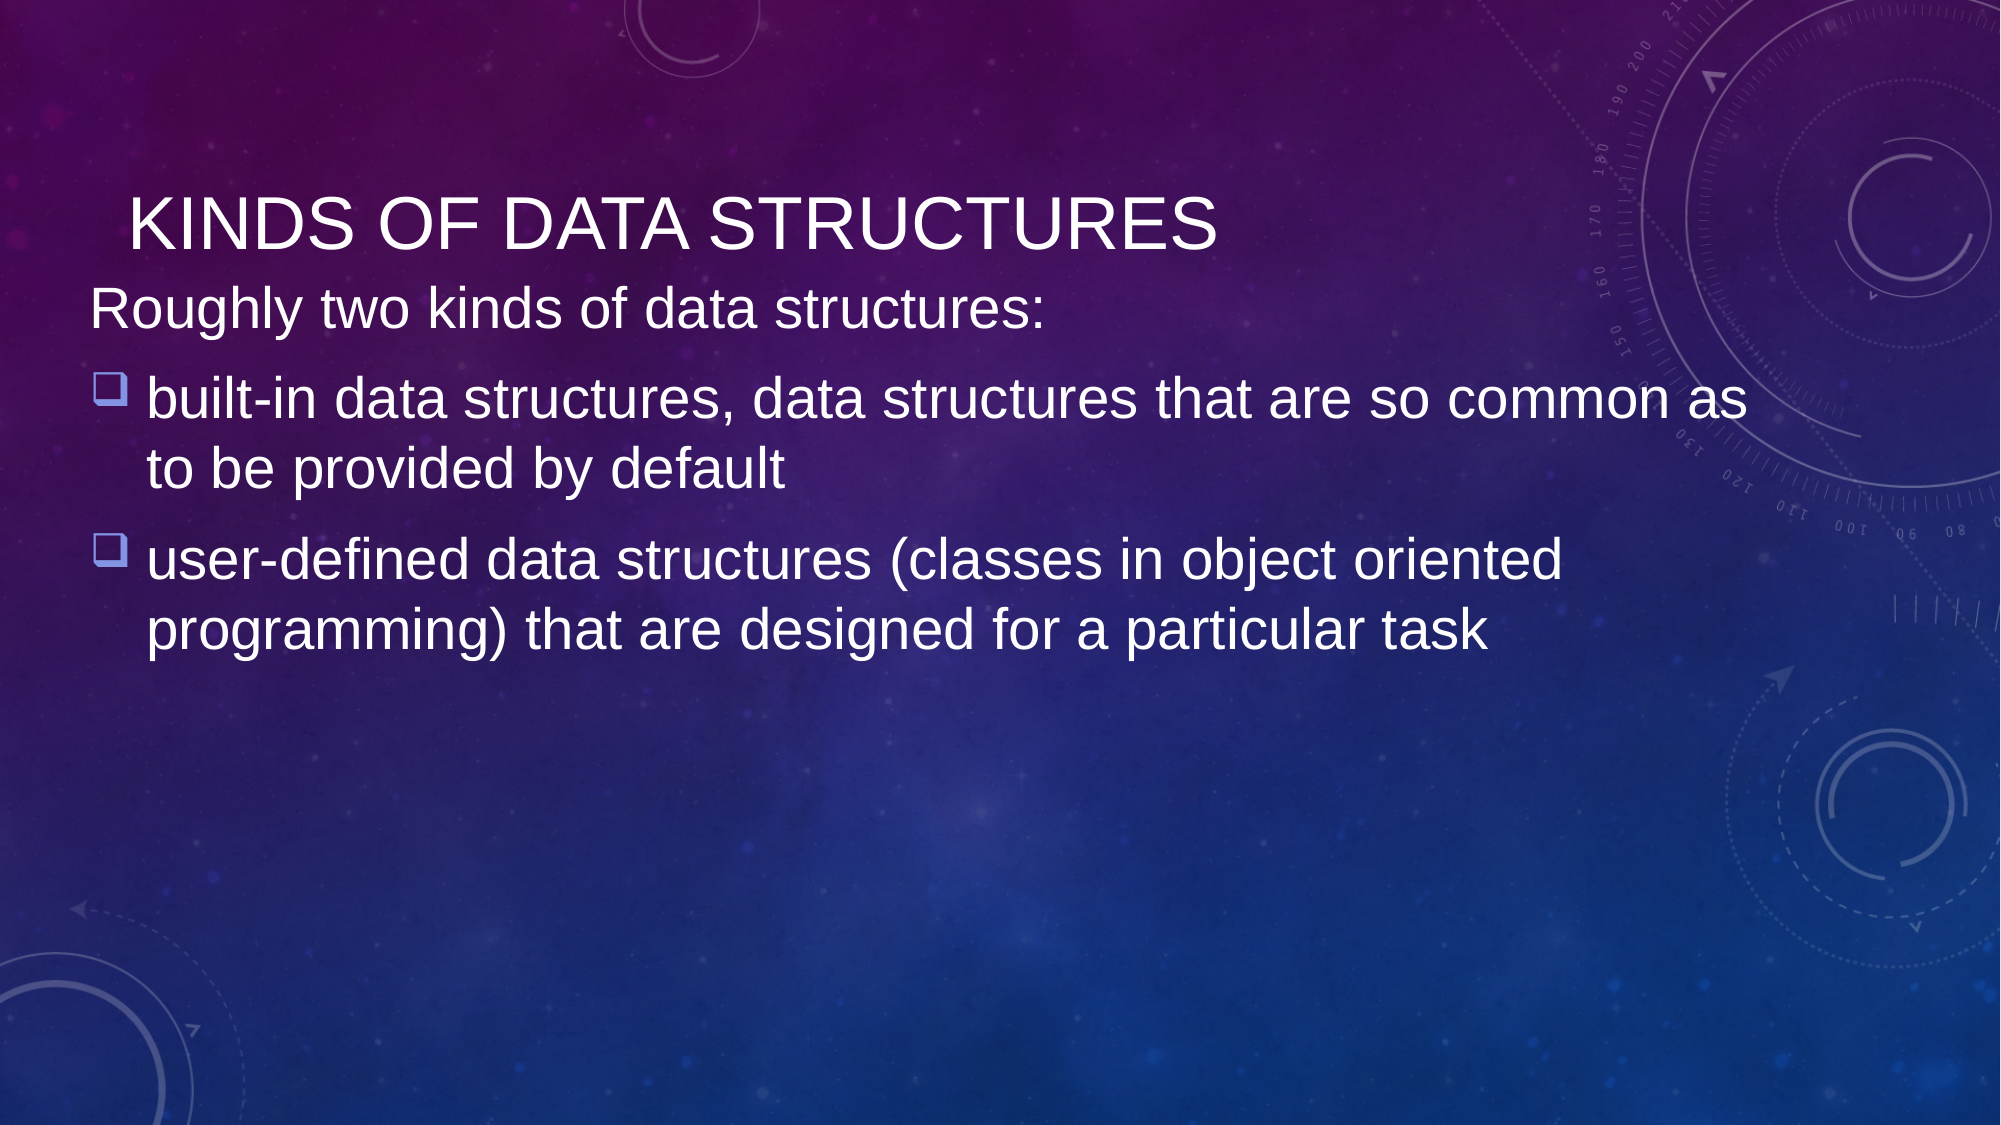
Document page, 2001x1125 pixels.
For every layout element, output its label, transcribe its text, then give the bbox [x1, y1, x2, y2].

title Kinds of Data Structures [112, 99, 1775, 262]
picture [0, 0, 2001, 1125]
text_box Roughly two kinds of data structures: built-in data structures, data structures that are so common as to be provided by default user-defined data structures (classes in object oriented programming) that are designed for a particular task [74, 262, 1775, 1005]
